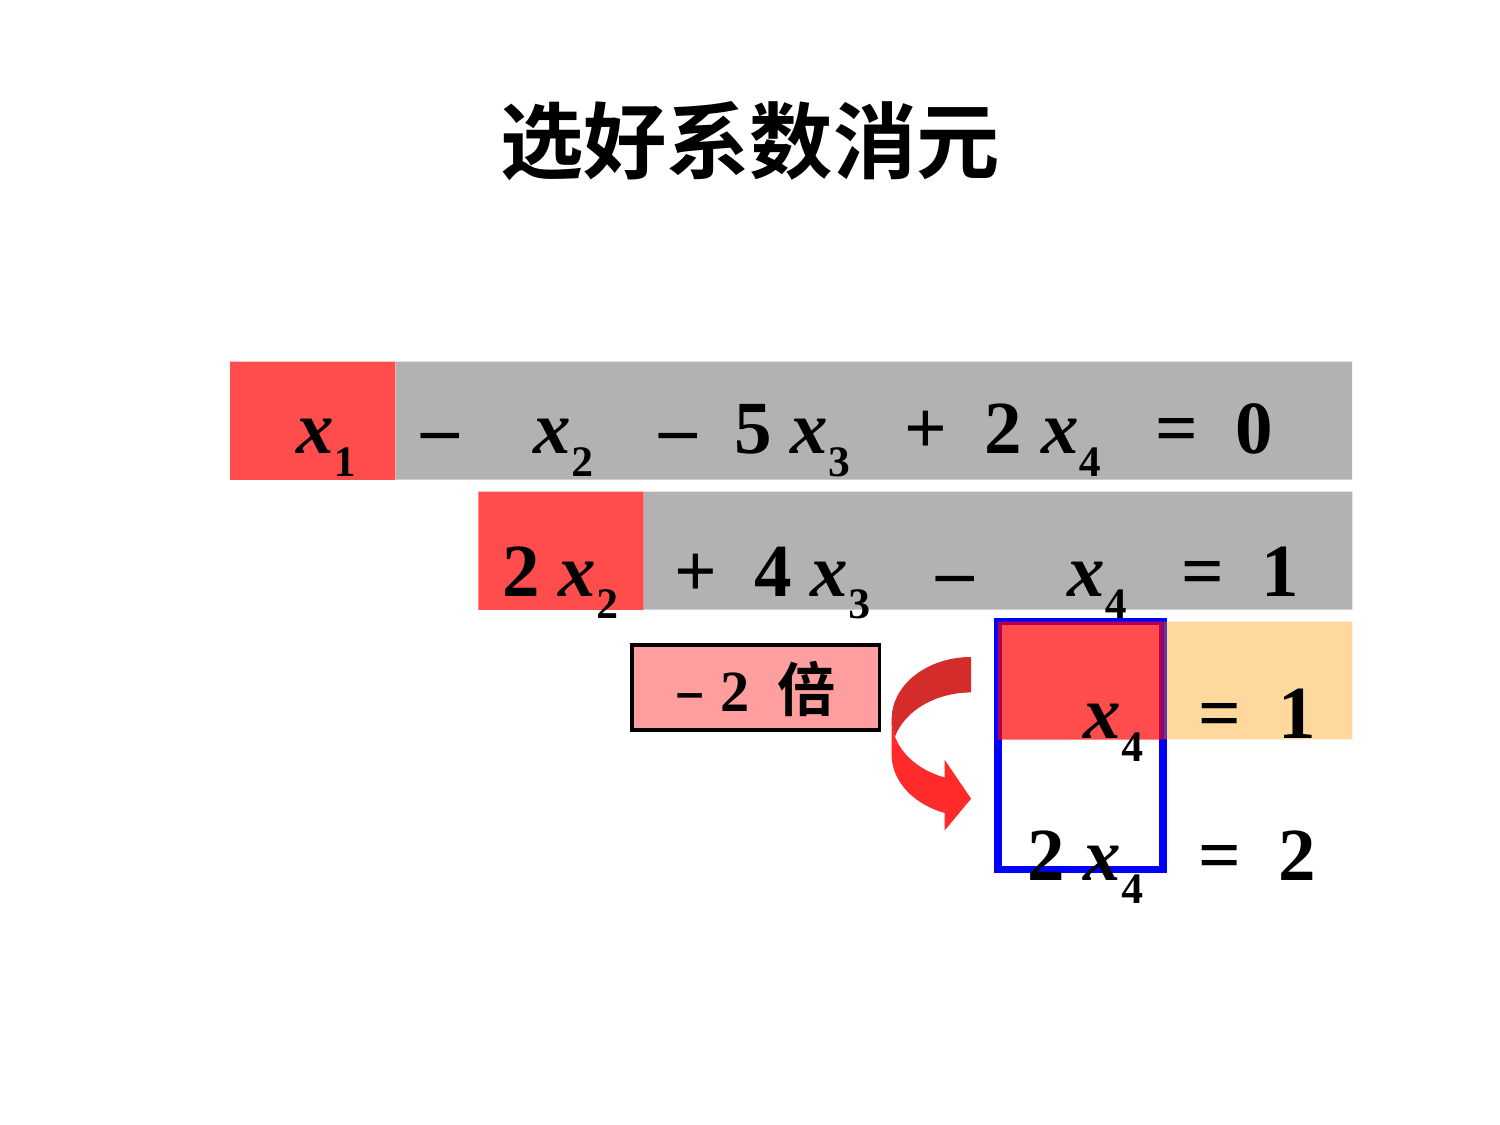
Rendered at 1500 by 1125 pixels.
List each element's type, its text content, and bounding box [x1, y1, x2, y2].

title 选好系数消元 [75, 45, 1425, 233]
list x1 – x2 – 5 x3 + 2 x4 = 0 2 x2 + 4 x3 – x4 = 1 x4 = 1 2 x4 = 2 [75, 350, 1425, 1005]
